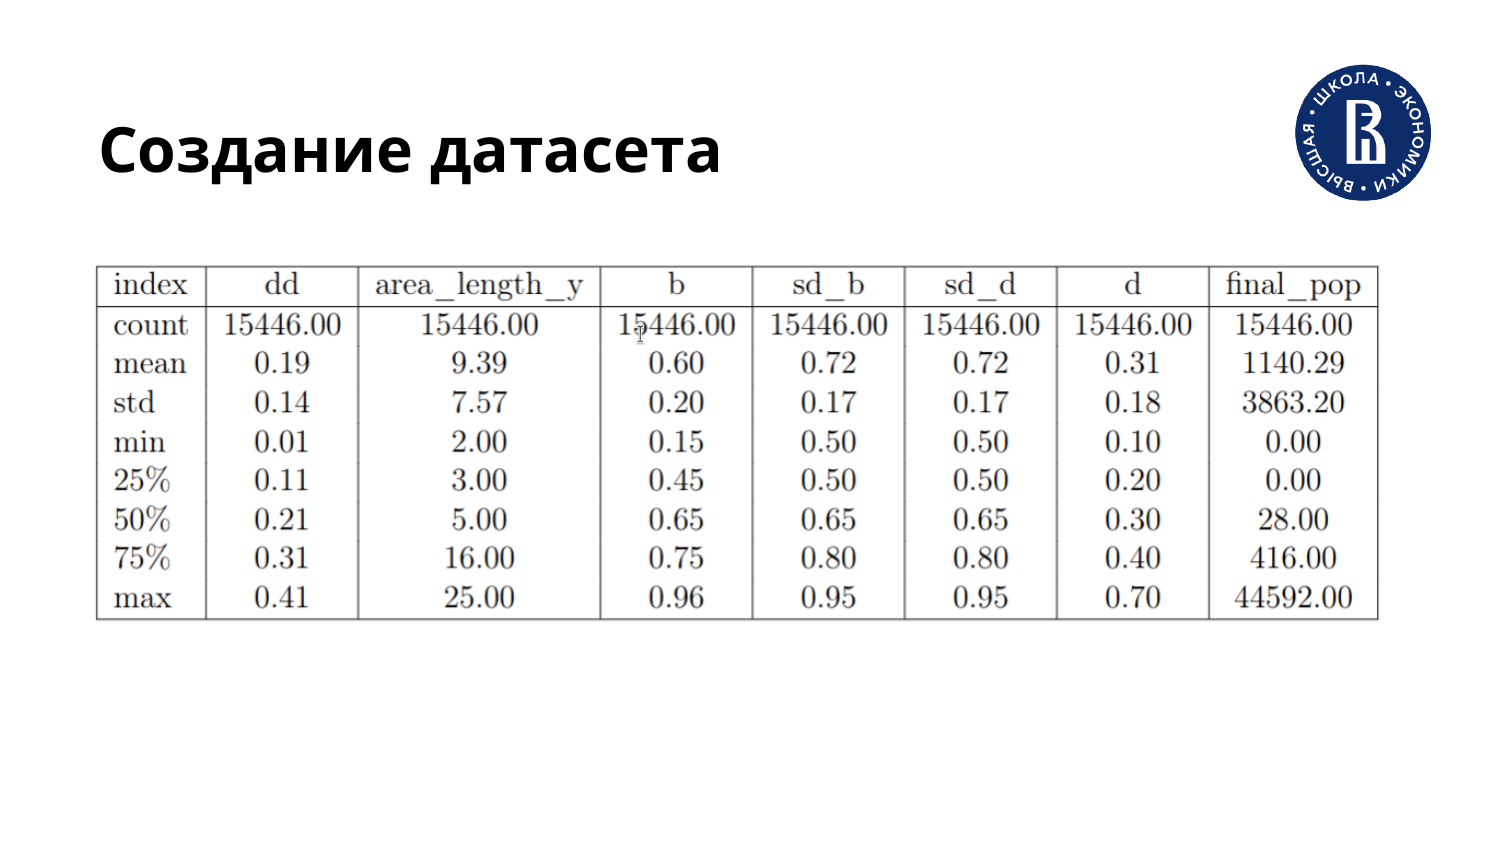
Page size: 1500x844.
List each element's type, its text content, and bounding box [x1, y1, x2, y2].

picture [1294, 64, 1431, 201]
text_box Создание датасета [83, 102, 1191, 163]
picture [82, 235, 1411, 654]
